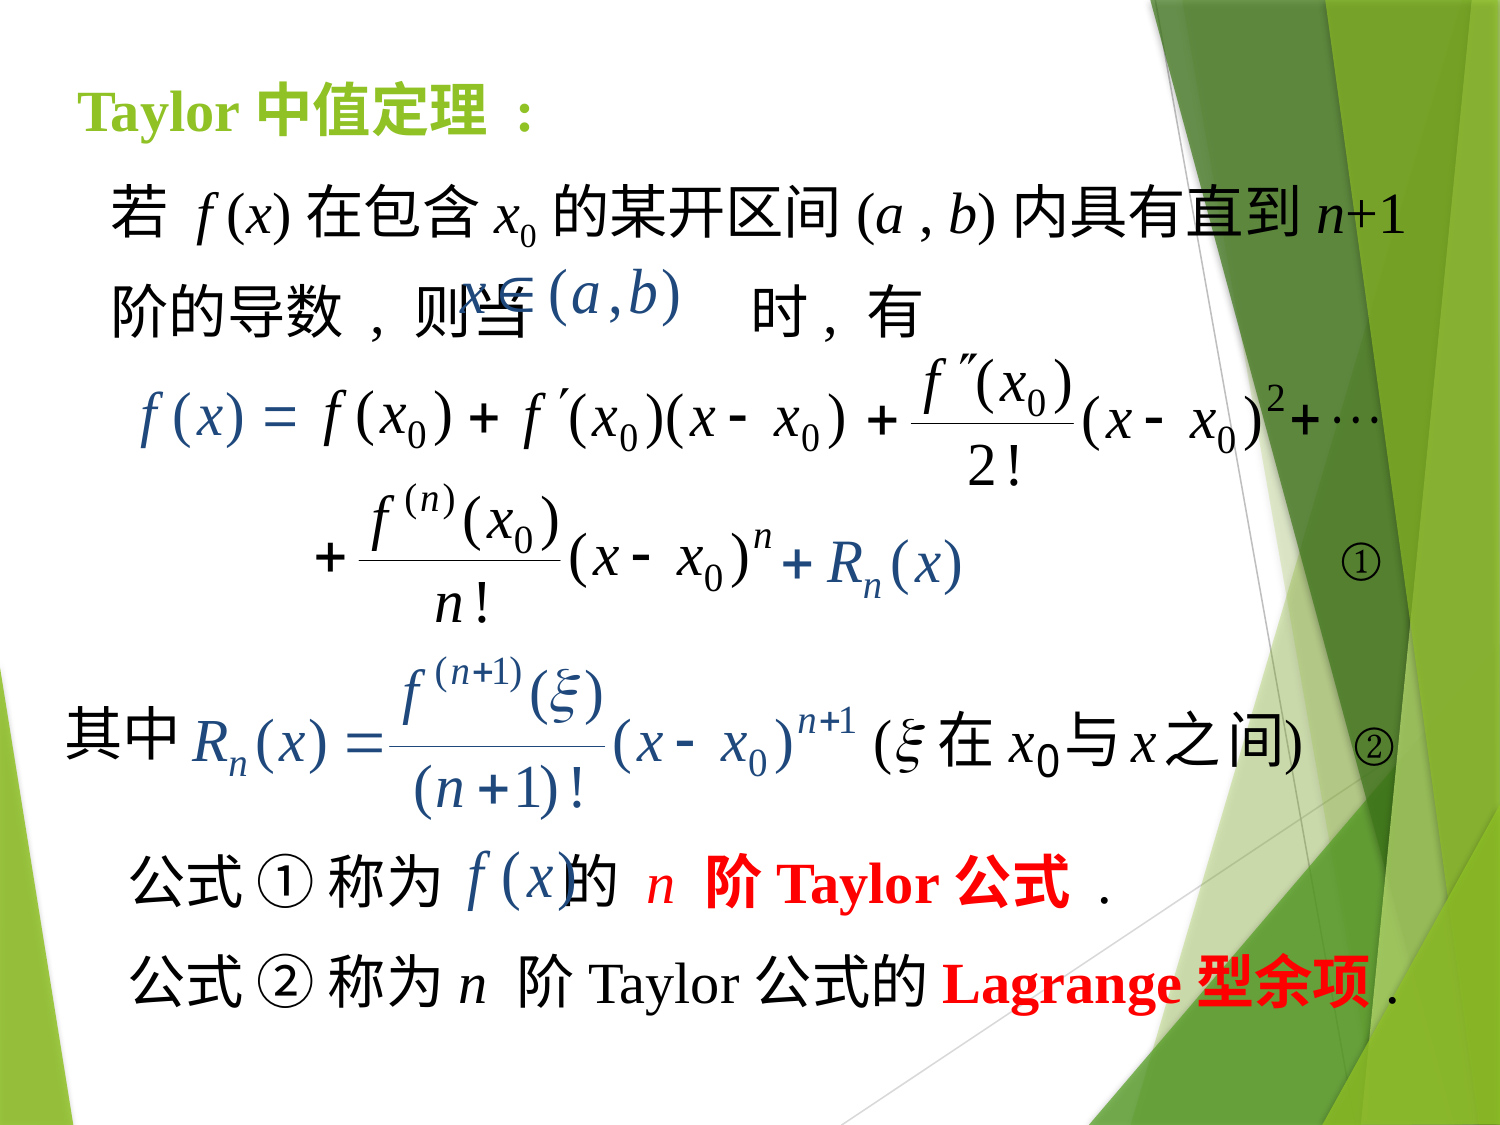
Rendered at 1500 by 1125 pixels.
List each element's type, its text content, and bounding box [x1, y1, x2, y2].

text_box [864, 700, 1311, 785]
title Taylor中值定理 : [62, 65, 588, 166]
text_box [111, 836, 1113, 924]
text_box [861, 349, 1288, 503]
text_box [454, 261, 685, 334]
text_box 公式 ② 称为n 阶Taylor公式的Lagrange型余项. [112, 937, 1412, 1023]
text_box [309, 474, 776, 641]
text_box ① [1325, 514, 1438, 600]
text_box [308, 379, 456, 454]
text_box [776, 528, 966, 603]
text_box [1285, 401, 1387, 443]
text_box ② [1337, 699, 1438, 785]
text_box 其中 [49, 689, 182, 775]
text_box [125, 386, 296, 454]
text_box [463, 382, 851, 457]
text_box 若 f (x)在包含x0的某开区间(a , b)内具有直到n+1阶的导数 , 则当 时, 有 [96, 143, 1428, 353]
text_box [186, 649, 857, 826]
